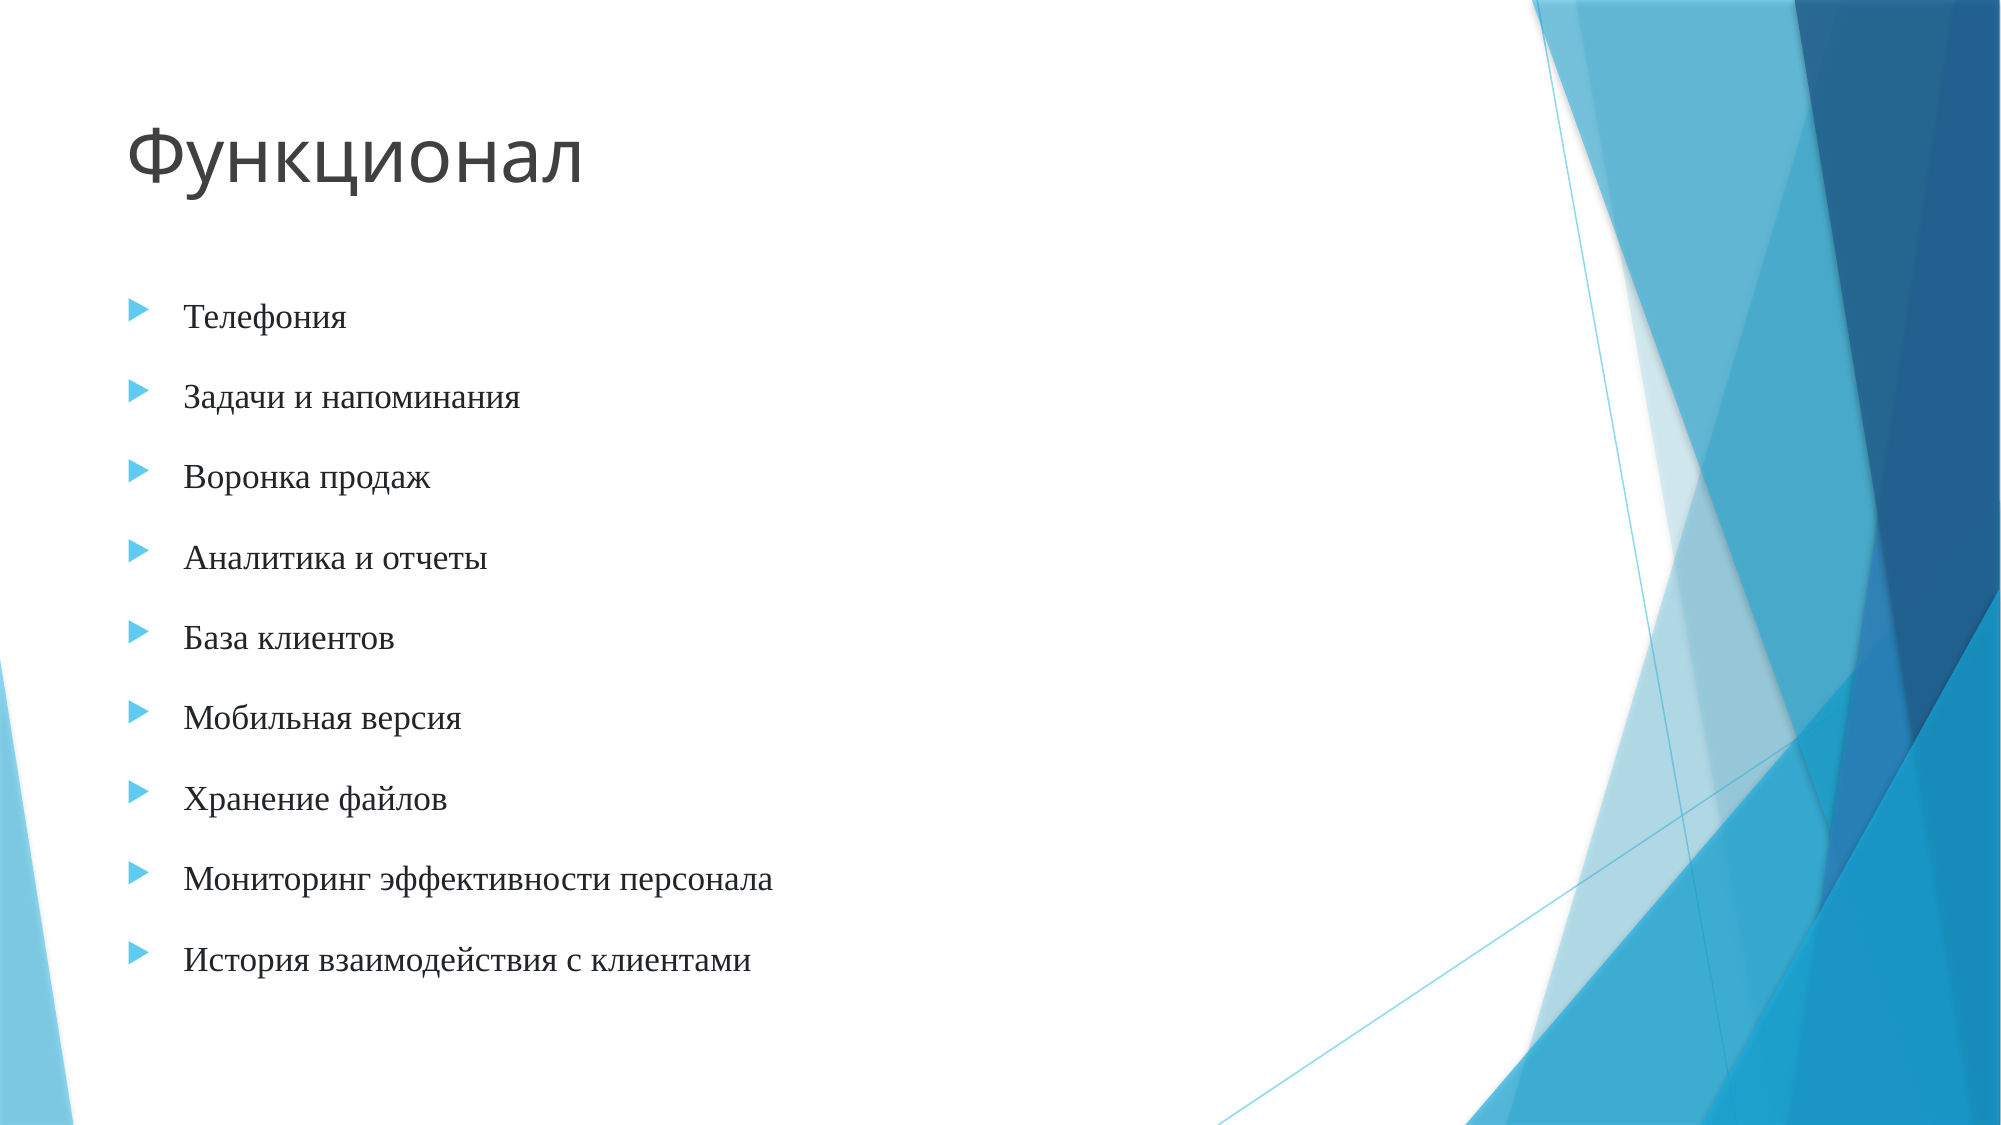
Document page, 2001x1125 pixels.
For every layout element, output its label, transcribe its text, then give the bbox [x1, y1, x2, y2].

list Телефония Задачи и напоминания Воронка продаж Аналитика и отчеты База клиентов Мобильная версия Хранение файлов Мониторинг эффективности персонала История взаимодействия с клиентами [111, 282, 1189, 991]
title Функционал [111, 99, 1522, 317]
